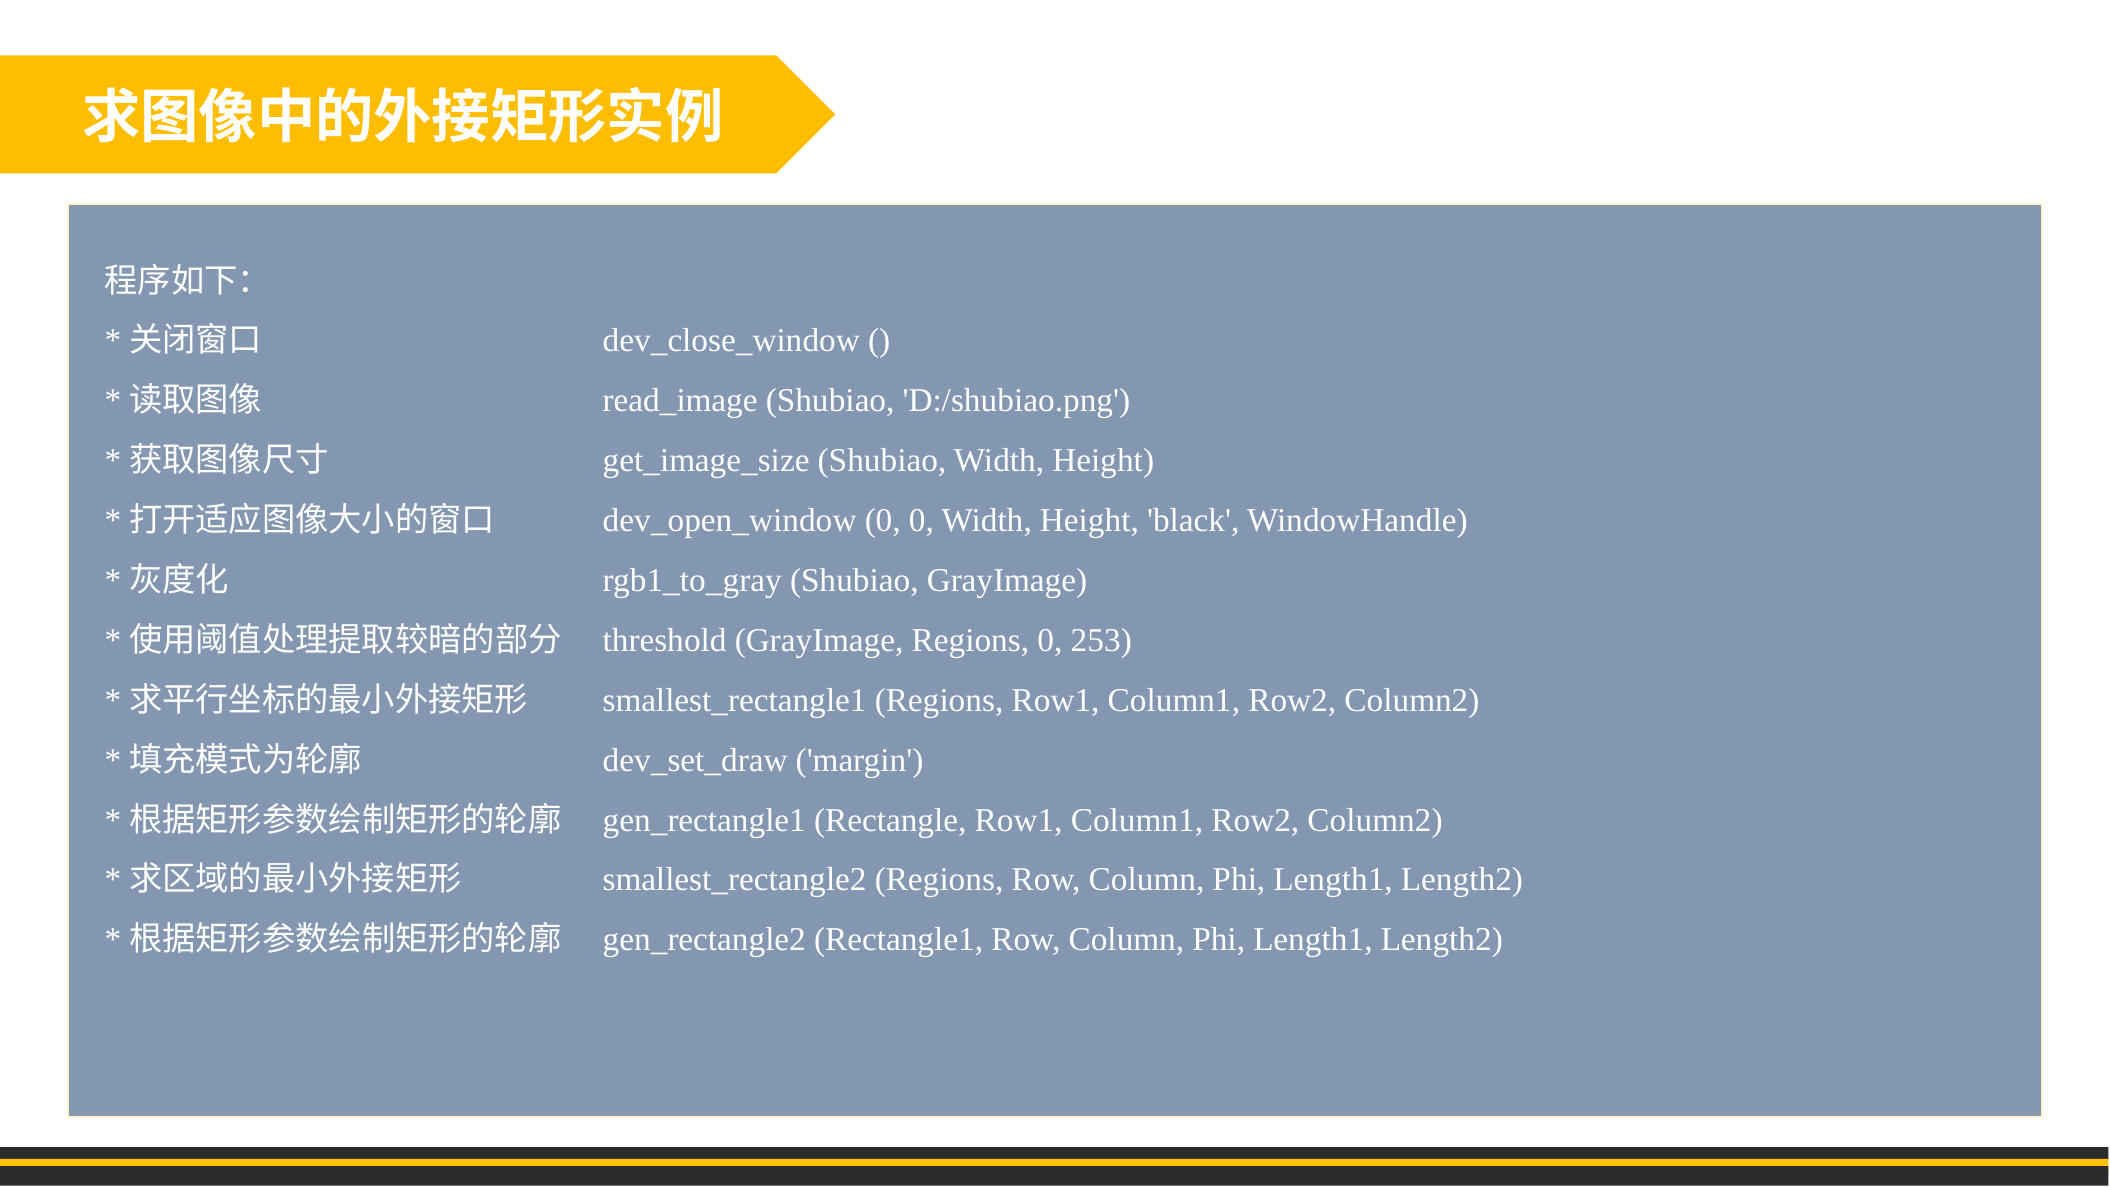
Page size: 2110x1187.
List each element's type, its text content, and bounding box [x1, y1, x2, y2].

text_box [67, 203, 2043, 1118]
text_box 求图像中的外接矩形实例 [0, 54, 837, 175]
text_box 程序如下： *关闭窗口 dev_close_window () *读取图像 read_image (Shubiao, 'D:/shubiao.png') *获取图像尺寸 get_image_size (Shubiao, Width, Height) *打开适应图像大小的窗口 dev_open_window (0, 0, Width, Height, 'black', WindowHandle) *灰度化 rgb1_to_gray (Shubiao, GrayImage) *使用阈值处理提取较暗的部分 threshold (GrayImage, Regions, 0, 253) *求平行坐标的最小外接矩形 smallest_rectangle1 (Regions, Row1, Column1, Row2, Column2) *填充模式为轮廓 dev_set_draw ('margin') *根据矩形参数绘制矩形的轮廓 gen_rectangle1 (Rectangle, Row1, Column1, Row2, Column2) *求区域的最小外接矩形 smallest_rectangle2 (Regions, Row, Column, Phi, Length1, Length2) *根据矩形参数绘制矩形的轮廓 gen_rectangle2 (Rectangle1, Row, Column, Phi, Length1, Length2) [89, 230, 1862, 966]
